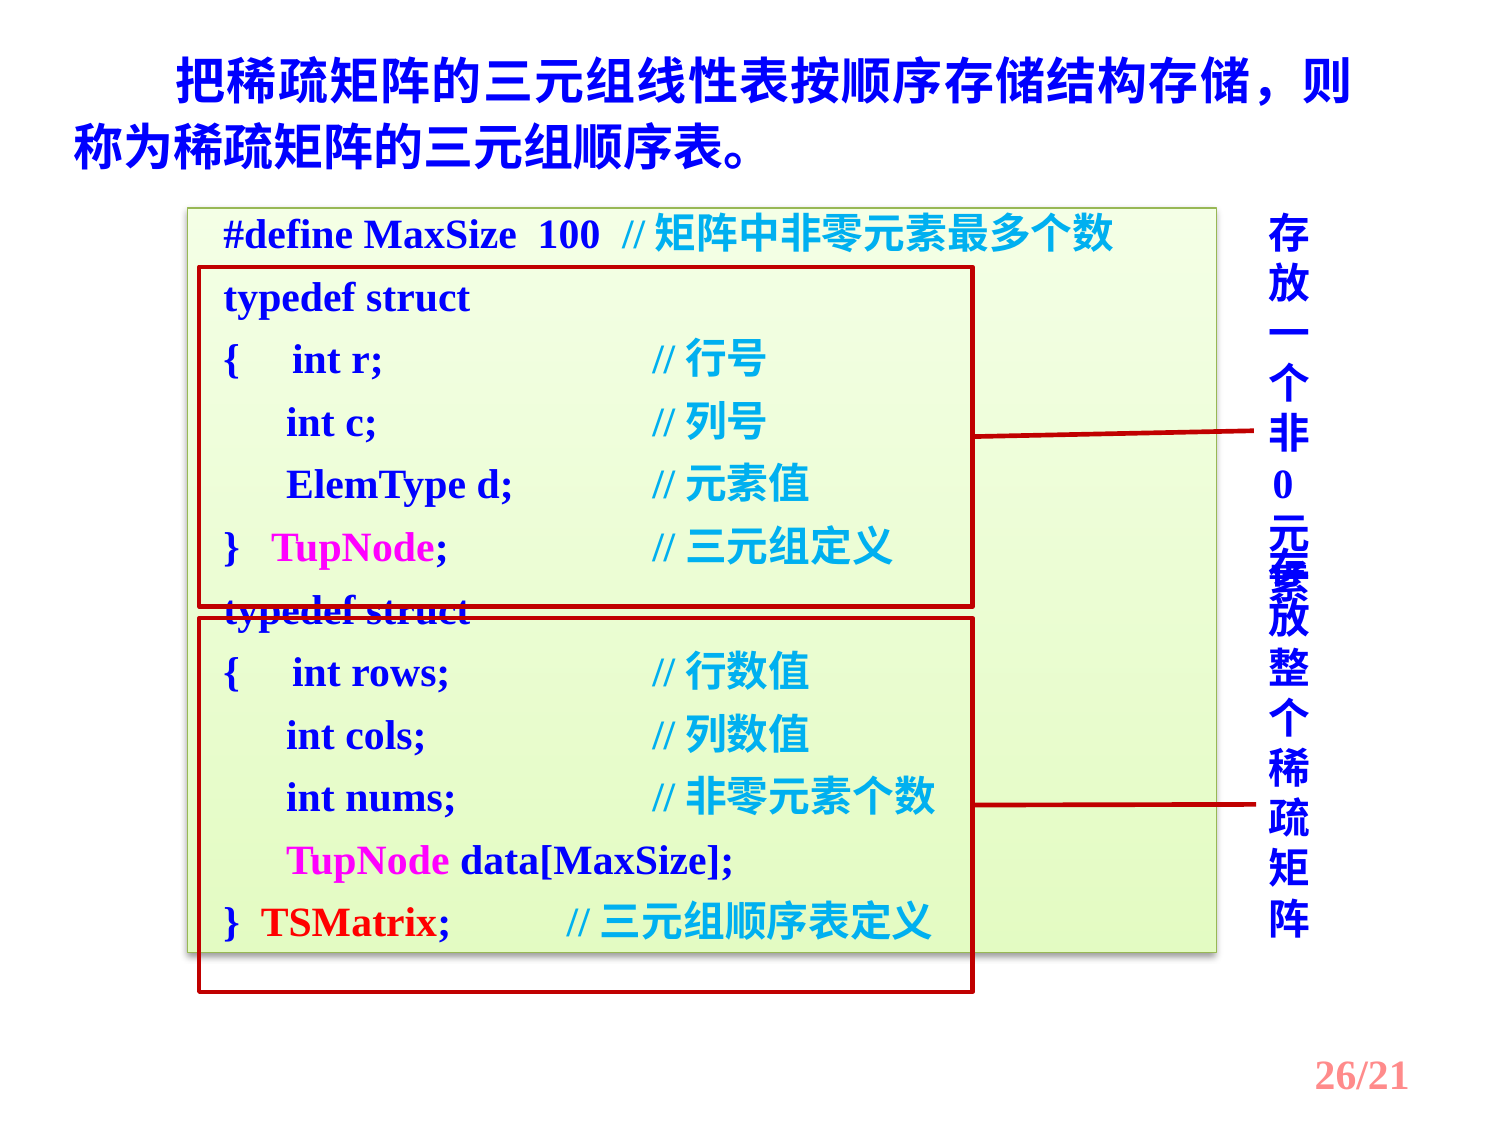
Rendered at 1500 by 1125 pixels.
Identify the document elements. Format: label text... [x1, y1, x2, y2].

text_box 把稀疏矩阵的三元组线性表按顺序存储结构存储，则称为稀疏矩阵的三元组顺序表。 [58, 35, 1368, 184]
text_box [198, 534, 1313, 993]
slide_number 26 [1074, 1042, 1425, 1103]
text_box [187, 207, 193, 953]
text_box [198, 198, 1313, 534]
